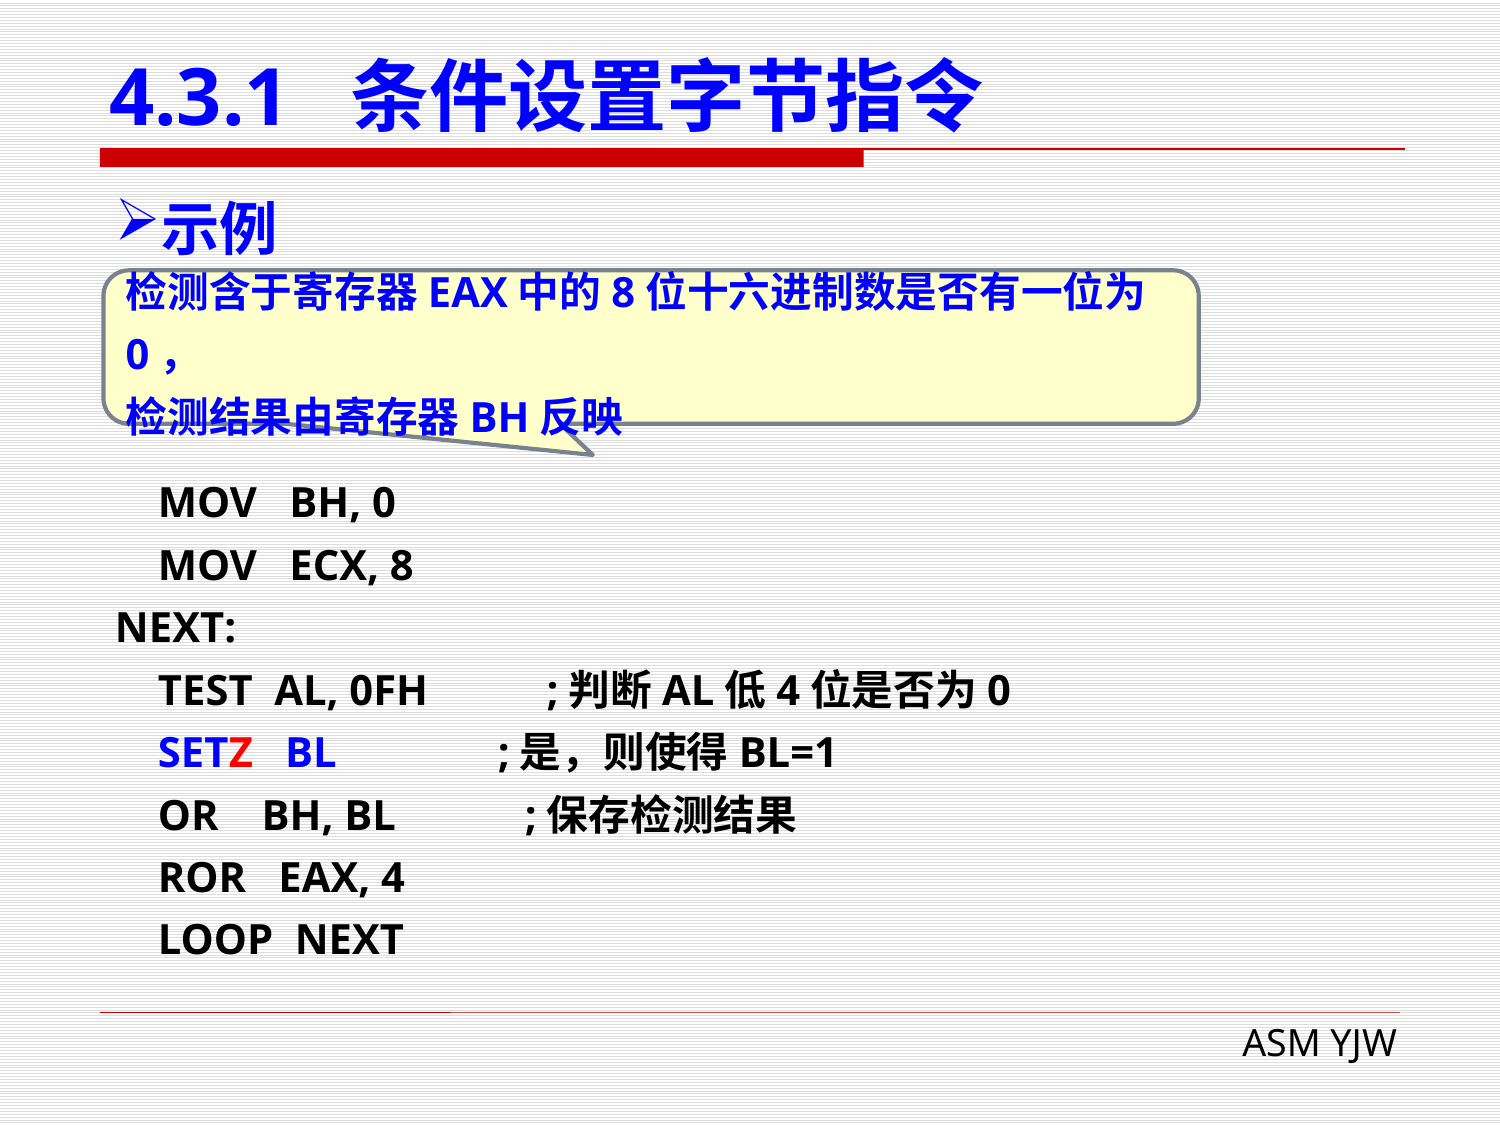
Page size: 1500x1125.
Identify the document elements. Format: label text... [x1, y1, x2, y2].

text_box 检测含于寄存器EAX中的8位十六进制数是否有一位为0， 检测结果由寄存器BH反映 [101, 268, 1201, 458]
text_box 示例 [100, 184, 1400, 270]
text_box MOV BH, 0 MOV ECX, 8 NEXT: TEST AL, 0FH ;判断AL低4位是否为0 SETZ BL ;是，则使得BL=1 OR BH, BL ;保存检测结果 ROR EAX, 4 LOOP NEXT [100, 456, 1460, 971]
title 4.3.1 条件设置字节指令 [94, 50, 1407, 149]
